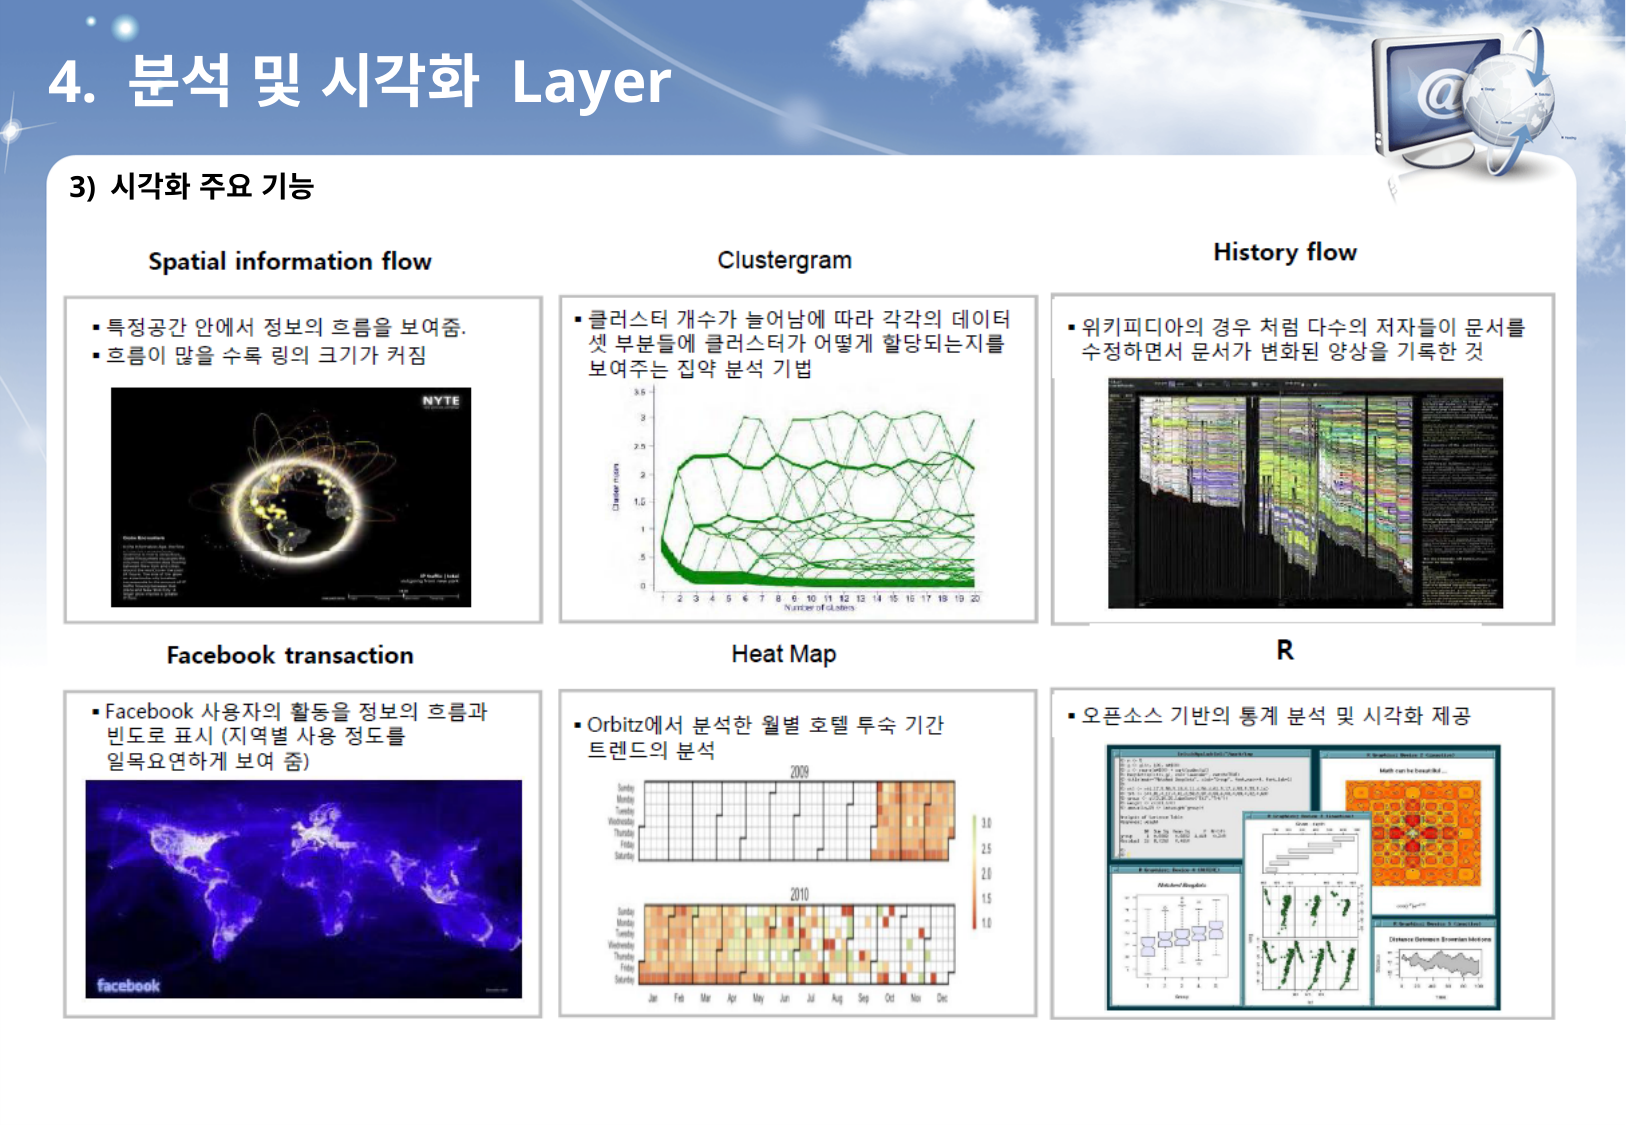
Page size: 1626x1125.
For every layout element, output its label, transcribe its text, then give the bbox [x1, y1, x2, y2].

picture [0, 0, 1626, 1125]
list 3) 시각화 주요 기능 [31, 160, 1597, 327]
title 4. 분석 및 시각화 Layer [33, 45, 1297, 114]
